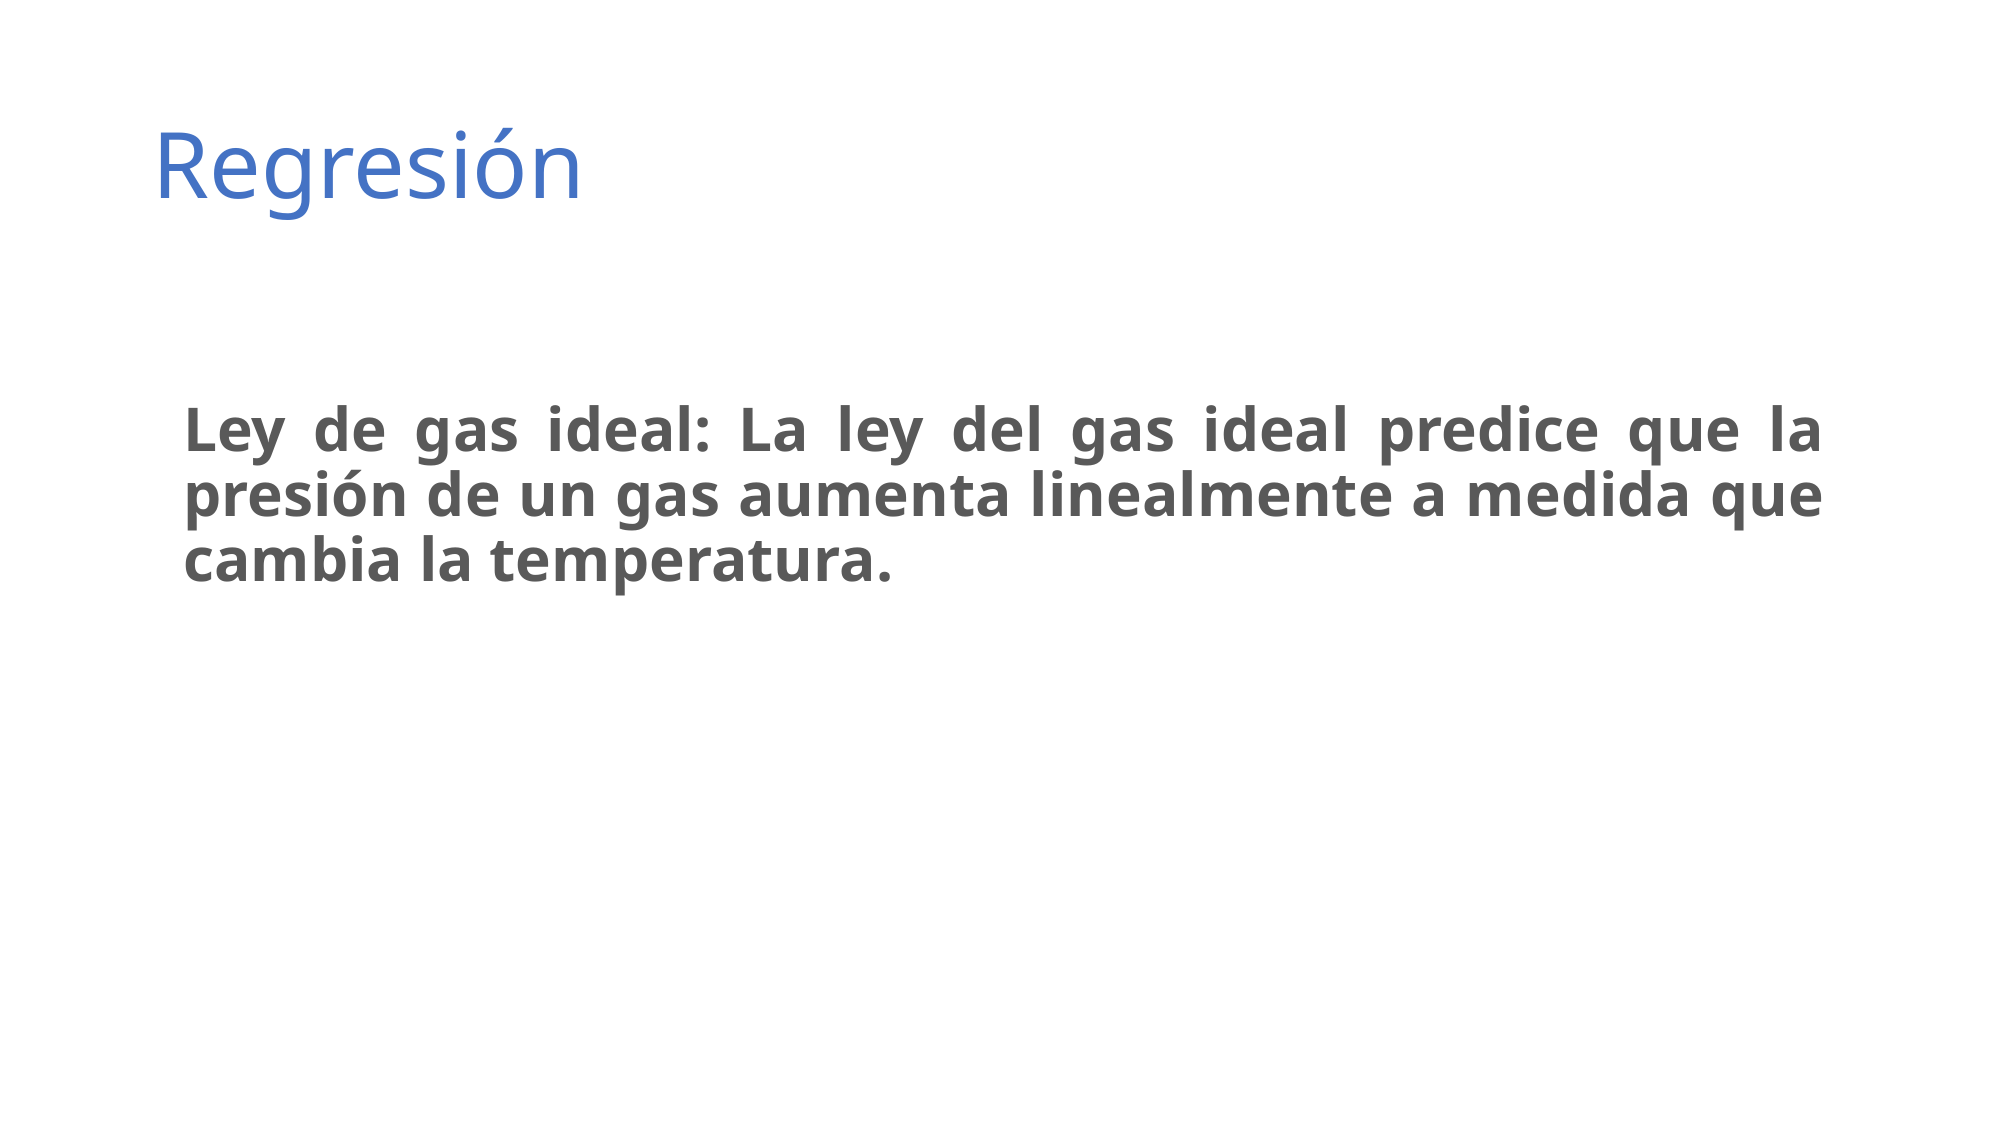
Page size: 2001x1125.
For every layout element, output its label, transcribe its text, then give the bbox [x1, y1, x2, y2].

text_box Ley de gas ideal: La ley del gas ideal predice que la presión de un gas aumenta linealmente a medida que cambia la temperatura. [159, 391, 1841, 841]
title Regresión [137, 59, 1863, 278]
